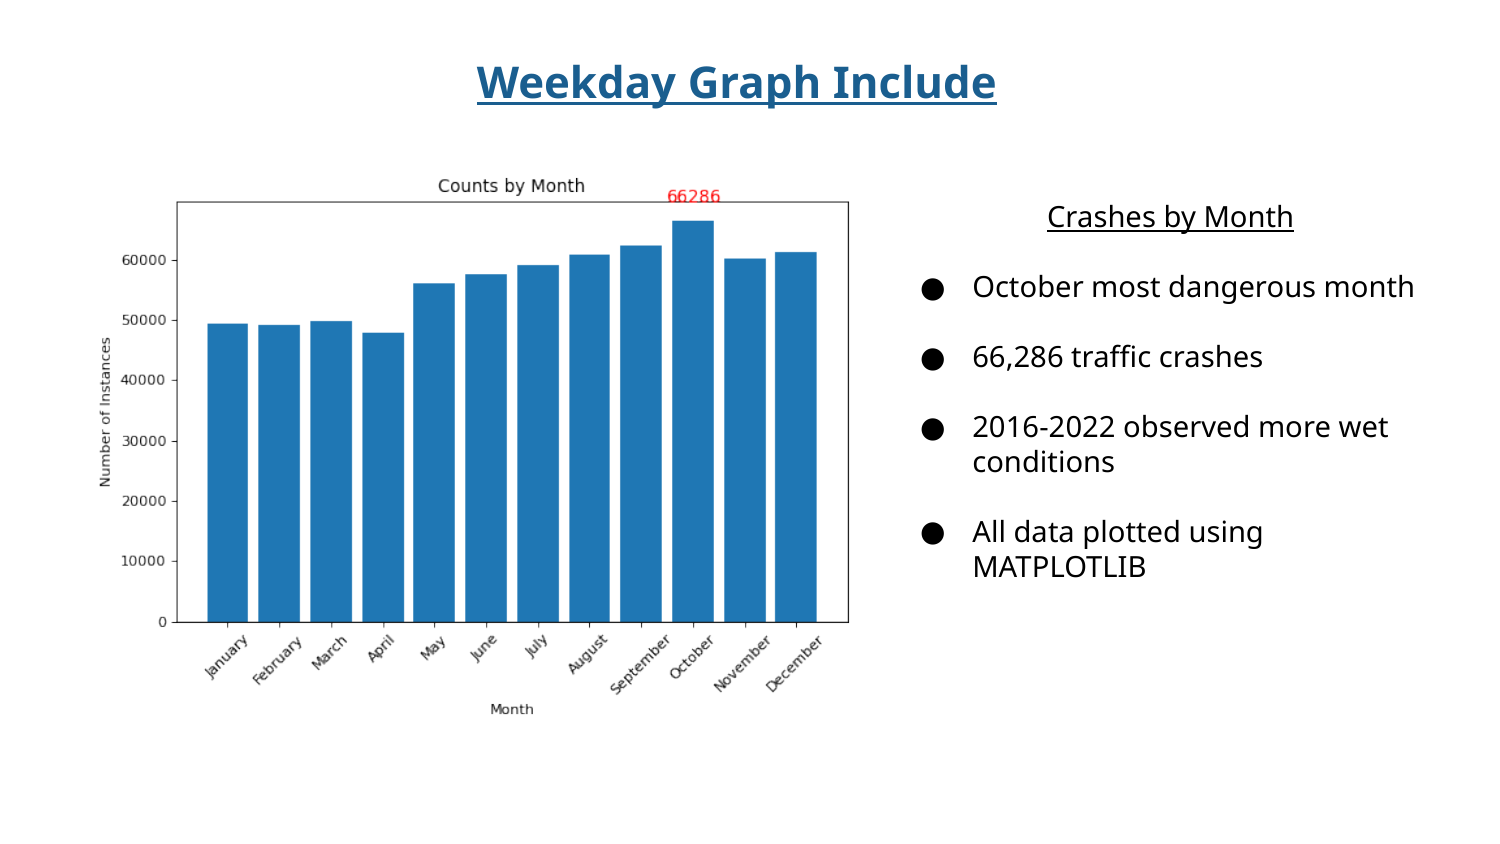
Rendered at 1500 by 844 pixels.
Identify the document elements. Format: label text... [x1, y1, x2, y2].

picture [58, 135, 891, 761]
text_box Weekday Graph Include [253, 39, 1221, 157]
text_box Crashes by Month October most dangerous month 66,286 traffic crashes 2016-2022 observed more wet conditions All data plotted using MATPLOTLIB [896, 183, 1460, 599]
